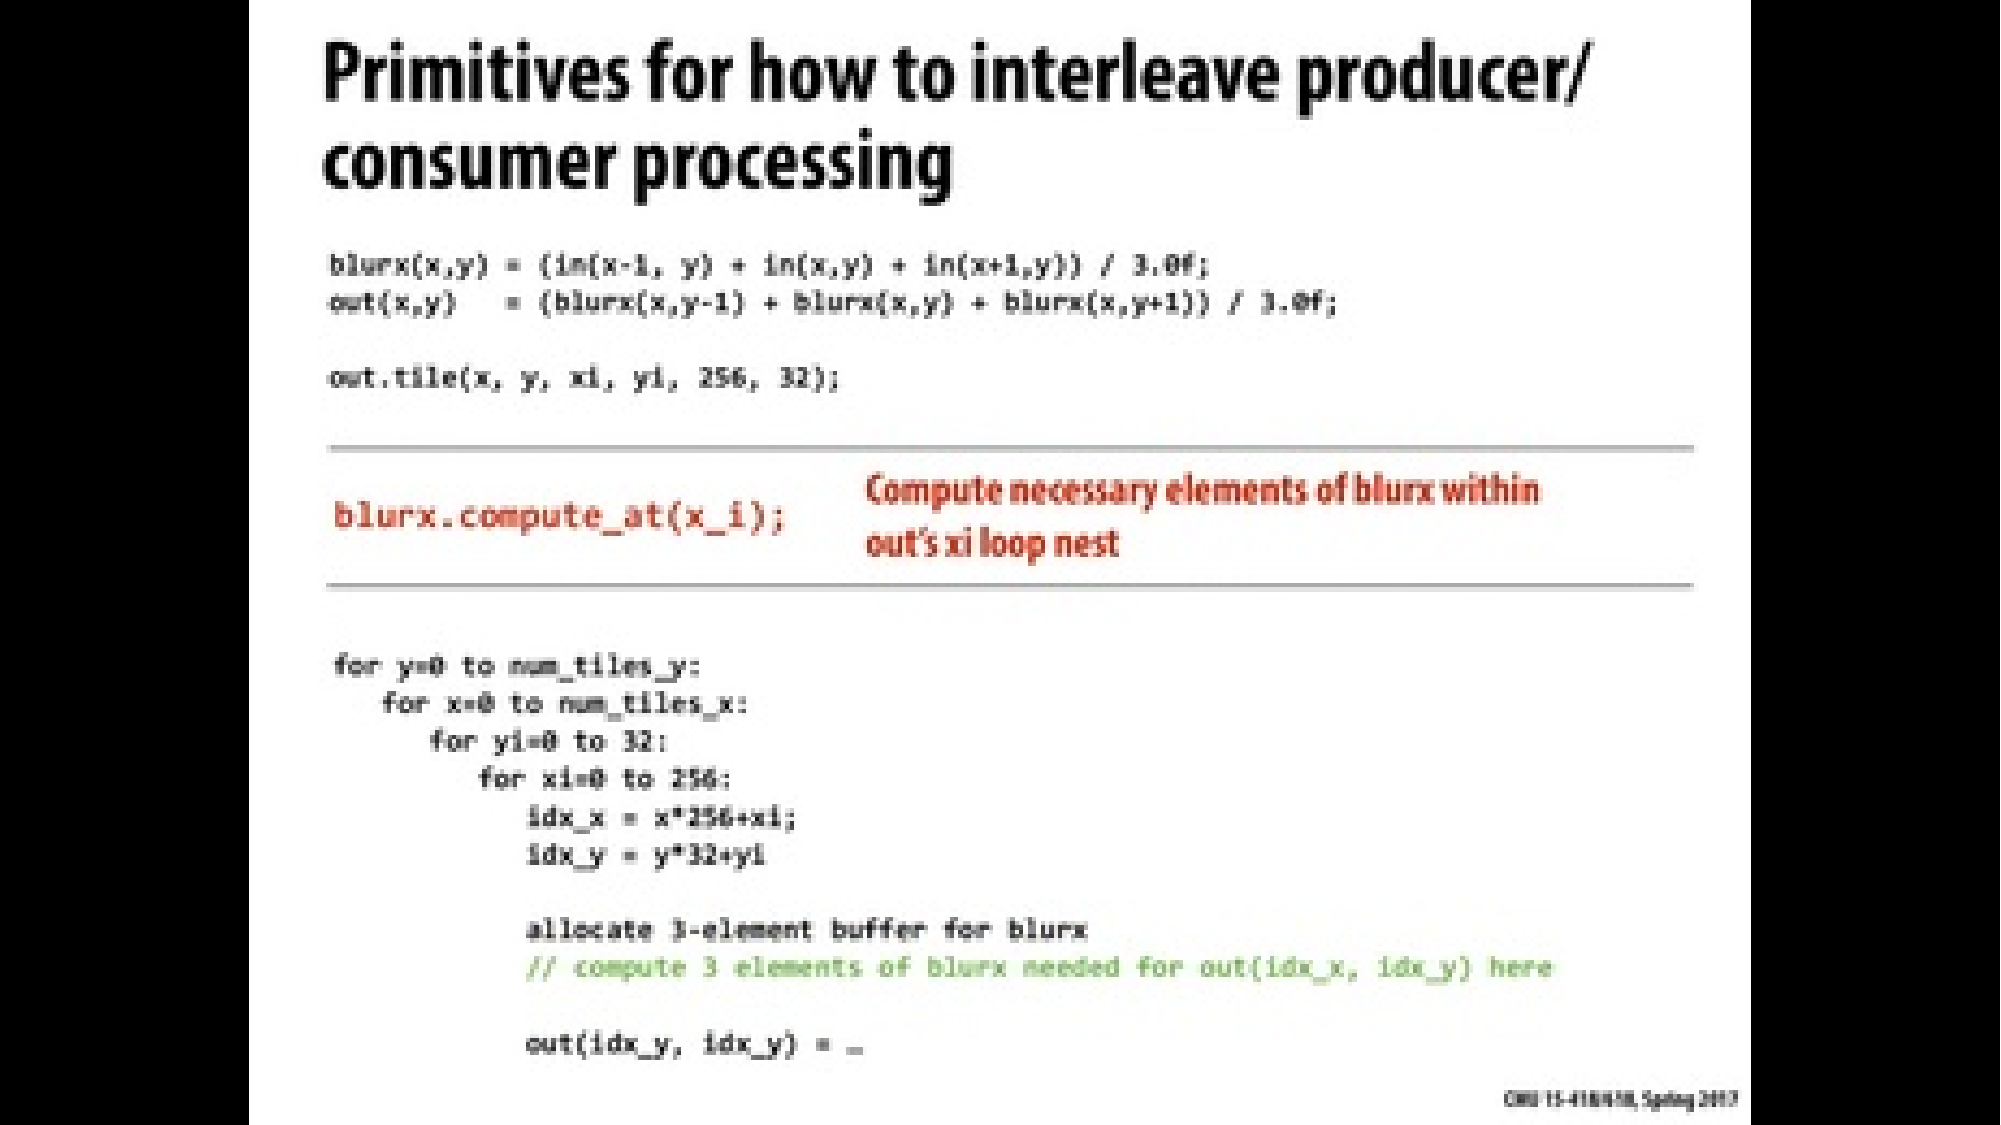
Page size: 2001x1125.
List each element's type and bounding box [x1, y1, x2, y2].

picture [249, 0, 1751, 1125]
